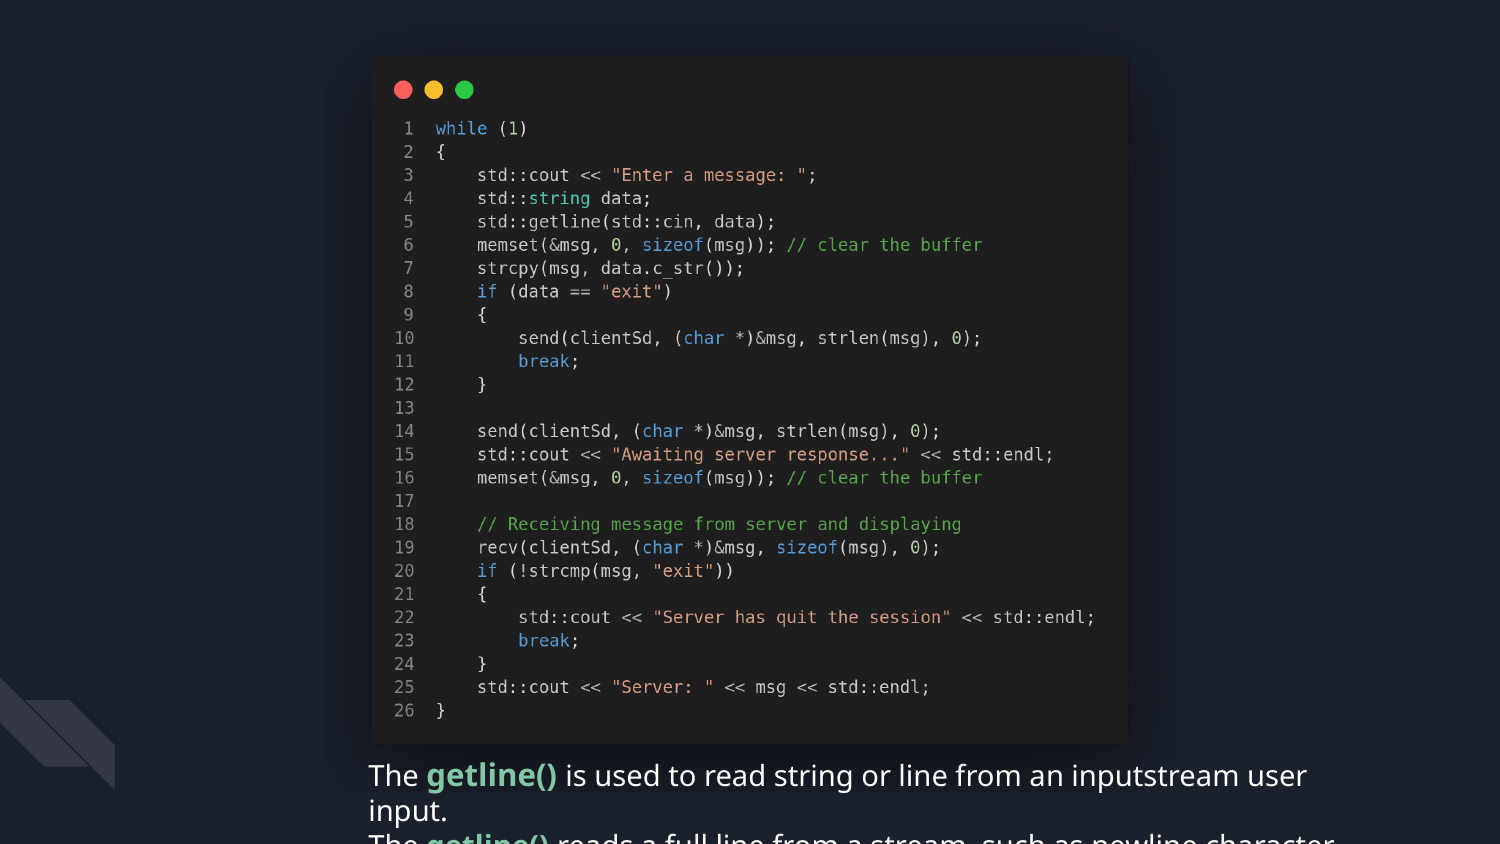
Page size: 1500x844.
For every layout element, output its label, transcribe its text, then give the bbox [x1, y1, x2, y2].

picture [323, 8, 1176, 793]
text_box The getline() is used to read string or line from an inputstream user input. The getline() reads a full line from a stream, such as newline character. [353, 740, 1375, 844]
